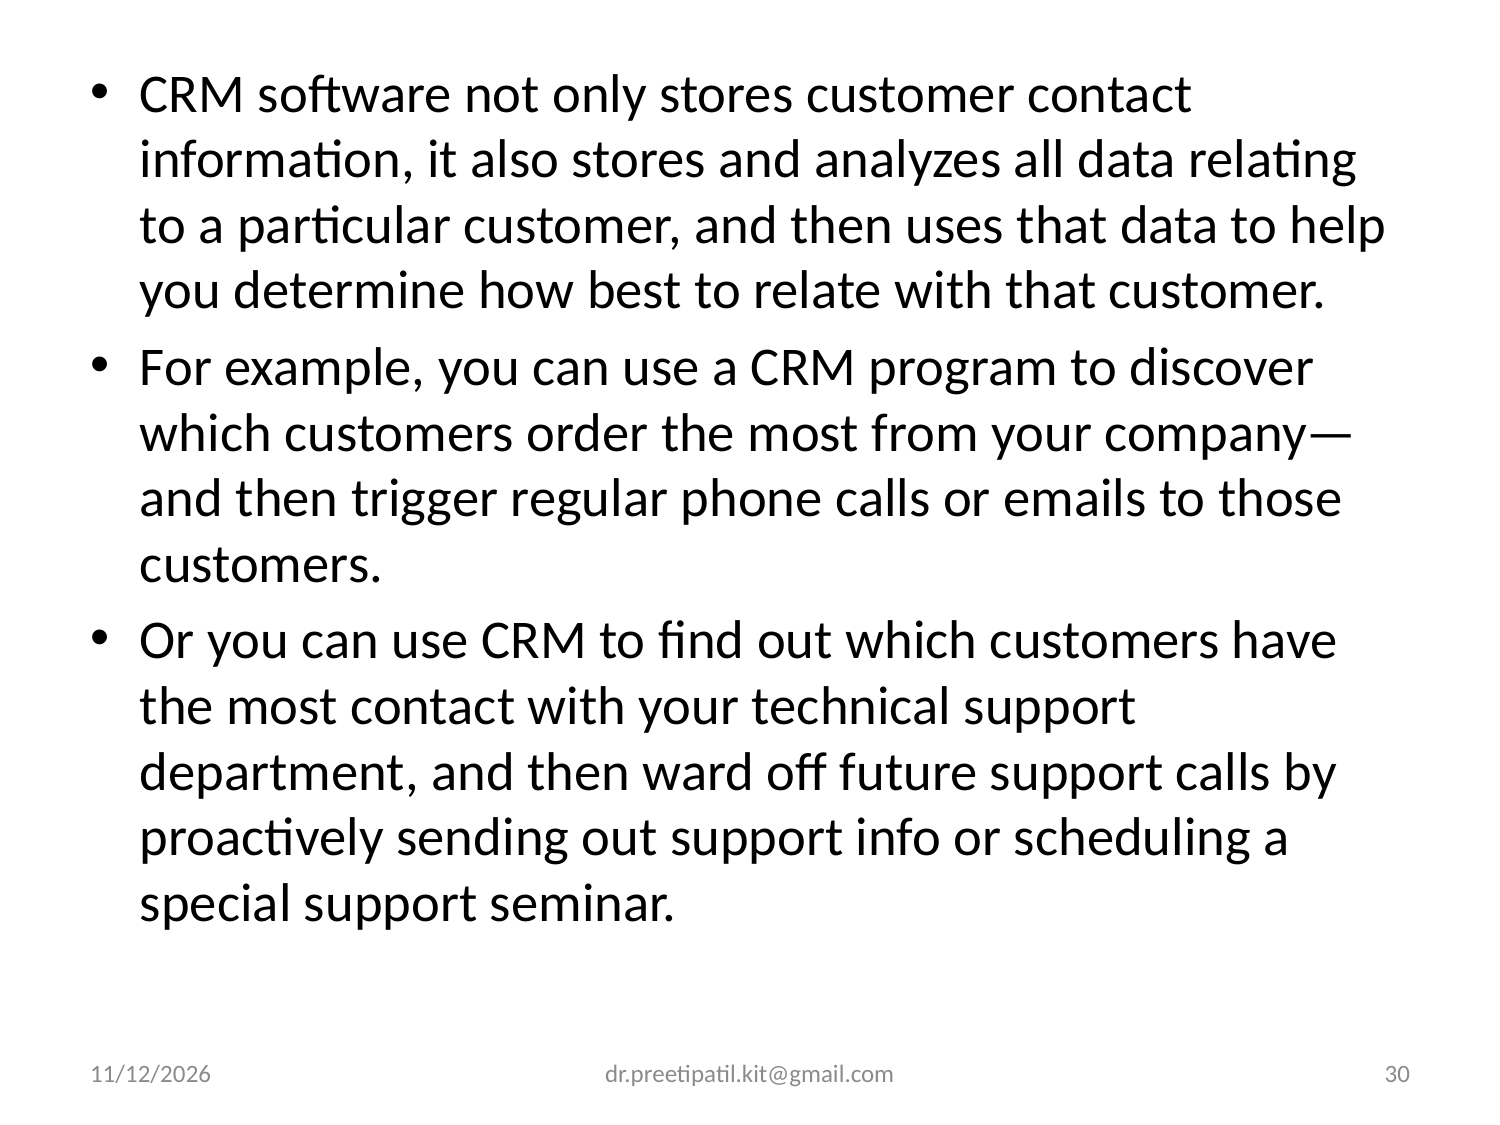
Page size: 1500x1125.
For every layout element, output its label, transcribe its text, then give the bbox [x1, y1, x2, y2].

slide_number 30 [1074, 1042, 1425, 1103]
footer dr.preetipatil.kit@gmail.com [512, 1042, 988, 1103]
list CRM software not only stores customer contact information, it also stores and analyzes all data relating to a particular customer, and then uses that data to help you determine how best to relate with that customer. For example, you can use a CRM program to discover which customers order the most from your company—and then trigger regular phone calls or emails to those customers. Or you can use CRM to find out which customers have the most contact with your technical support department, and then ward off future support calls by proactively sending out support info or scheduling a special support seminar. [75, 50, 1425, 1005]
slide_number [75, 1042, 425, 1103]
